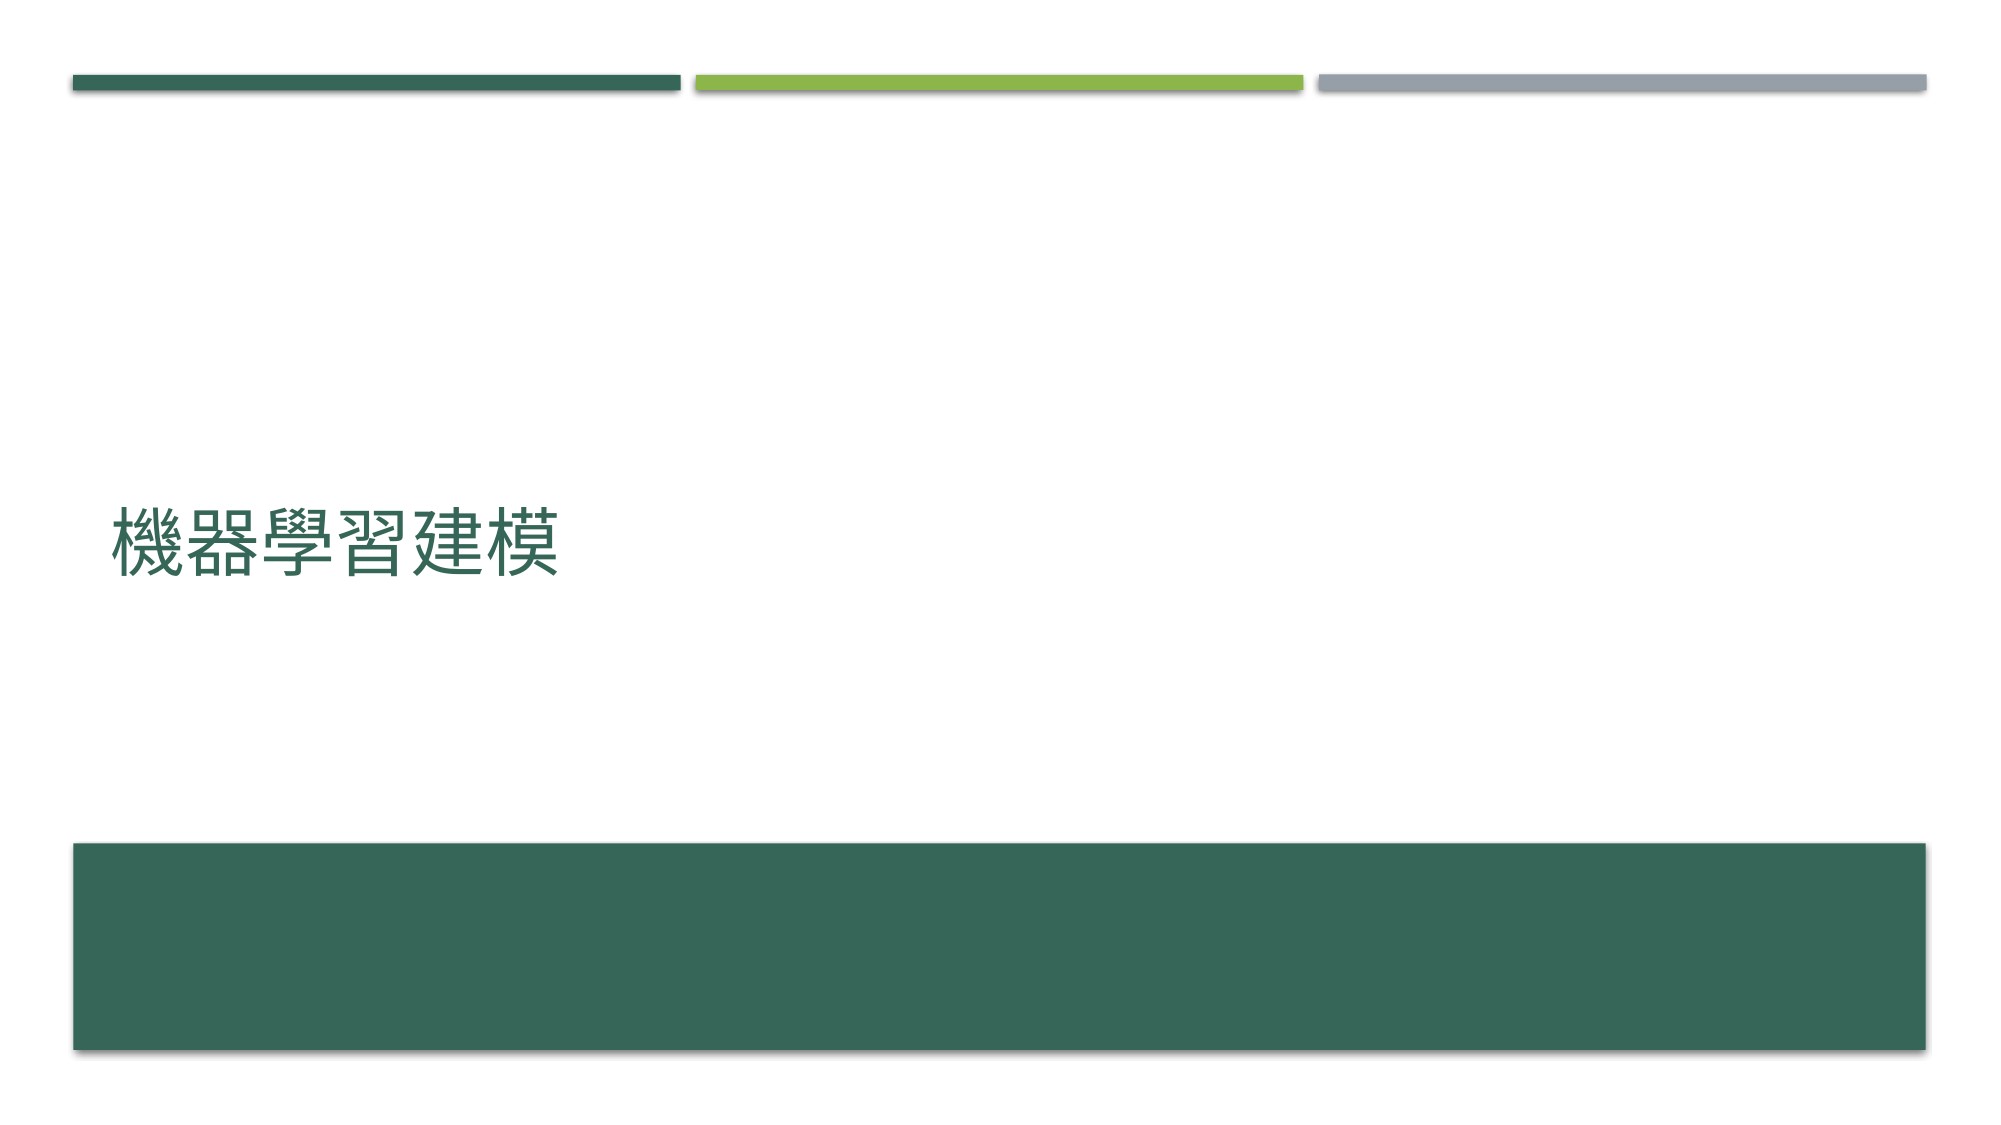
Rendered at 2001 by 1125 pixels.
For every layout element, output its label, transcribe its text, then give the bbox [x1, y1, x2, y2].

title 機器學習建模 [95, 347, 1905, 593]
